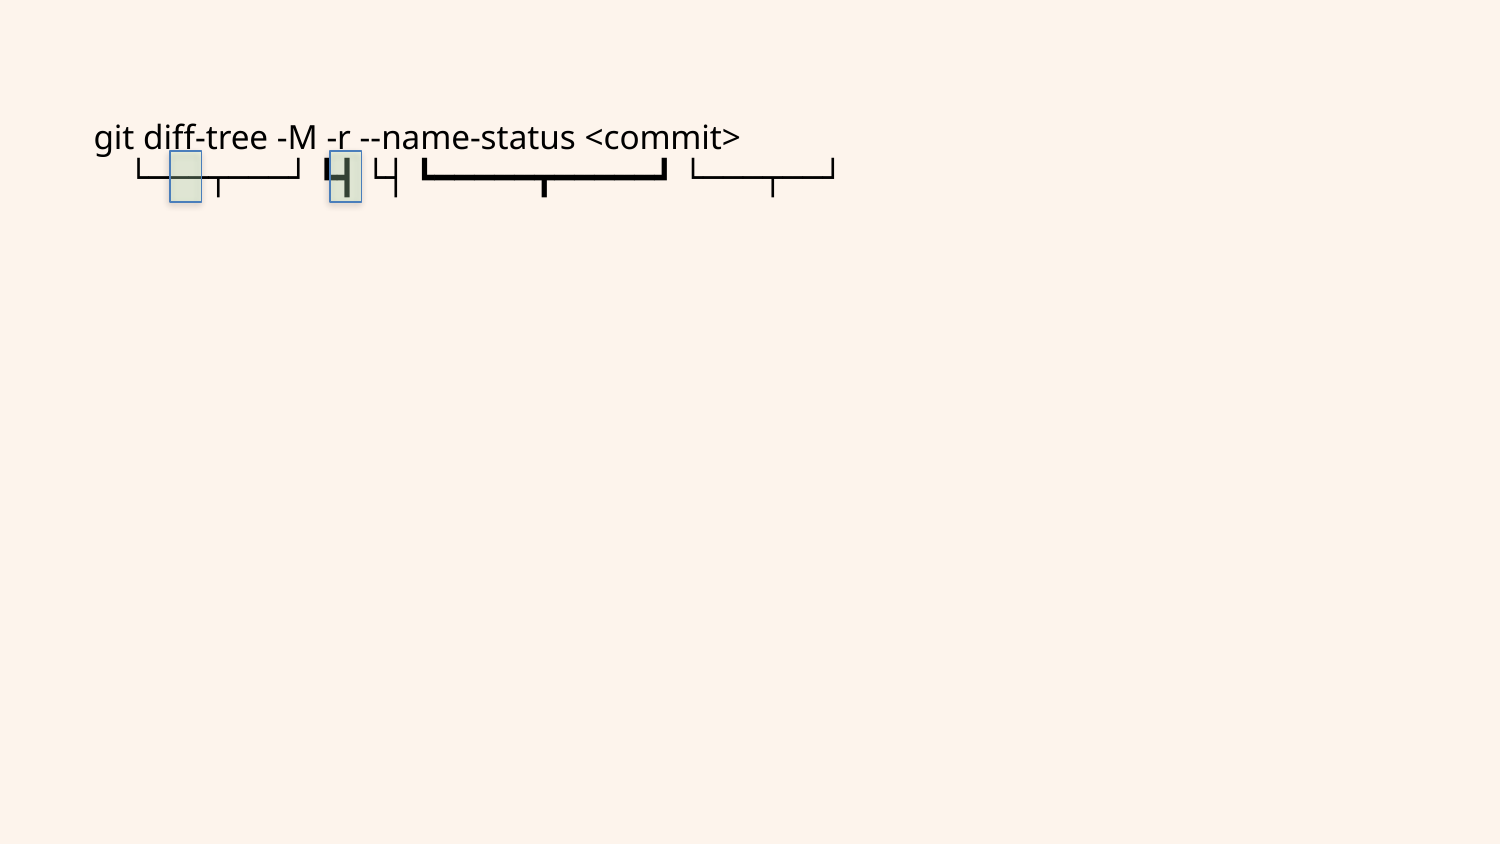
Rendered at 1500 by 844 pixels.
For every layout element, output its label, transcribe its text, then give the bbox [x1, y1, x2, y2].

text_box [329, 150, 362, 203]
text_box [169, 150, 202, 203]
text_box git diff-tree -M -r --name-status <commit> └───┬───┘ ┗┫ └┤ ┗━━━━━┳━━━━━┛ └───┬──┘ [78, 108, 1421, 204]
